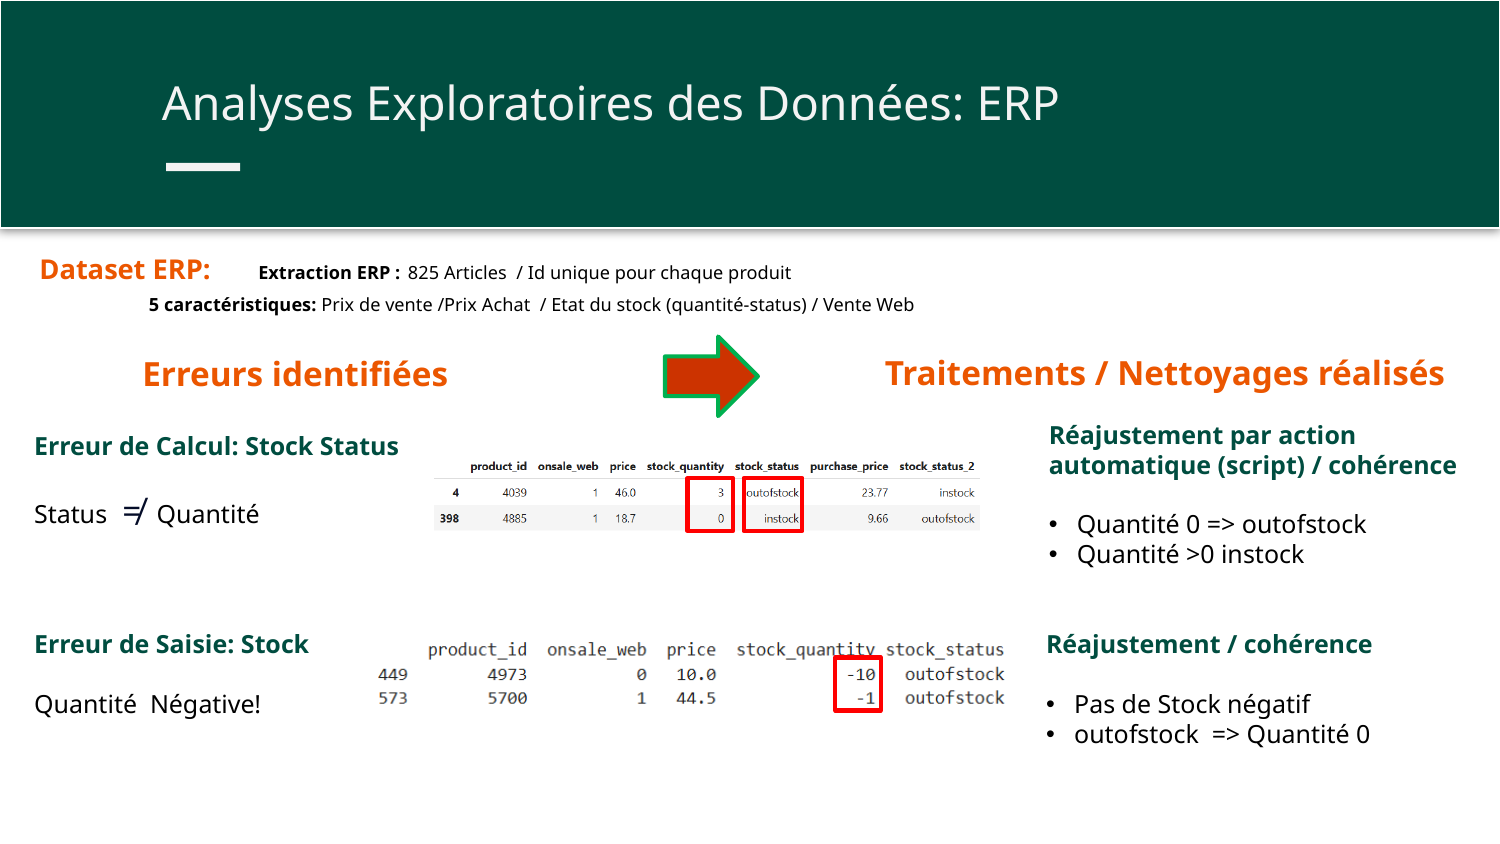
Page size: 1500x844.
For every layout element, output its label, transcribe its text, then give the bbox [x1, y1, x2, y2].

text_box [0, 0, 1500, 228]
text_box Erreur de Calcul: Stock Status Status ≠ Quantité [19, 422, 445, 538]
text_box Réajustement par action automatique (script) / cohérence Quantité 0 => outofstock Quantité >0 instock [1034, 411, 1497, 577]
text_box Analyses Exploratoires des Données: ERP [146, 55, 1500, 150]
picture [360, 636, 1019, 716]
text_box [430, 451, 987, 532]
text_box Réajustement / cohérence Pas de Stock négatif outofstock => Quantité 0 [1031, 621, 1473, 757]
text_box [662, 334, 760, 418]
text_box Traitements / Nettoyages réalisés [860, 340, 1500, 401]
text_box [166, 162, 241, 172]
text_box Erreurs identifiées [127, 345, 487, 401]
text_box Erreur de Saisie: Stock Quantité Négative! [19, 621, 379, 727]
list Dataset ERP: Extraction ERP : 825 Articles / Id unique pour chaque produit 5 caractéristiques: Prix de vente /Prix Achat / Etat du stock (quantité-status) / Vente Web [9, 239, 1491, 333]
